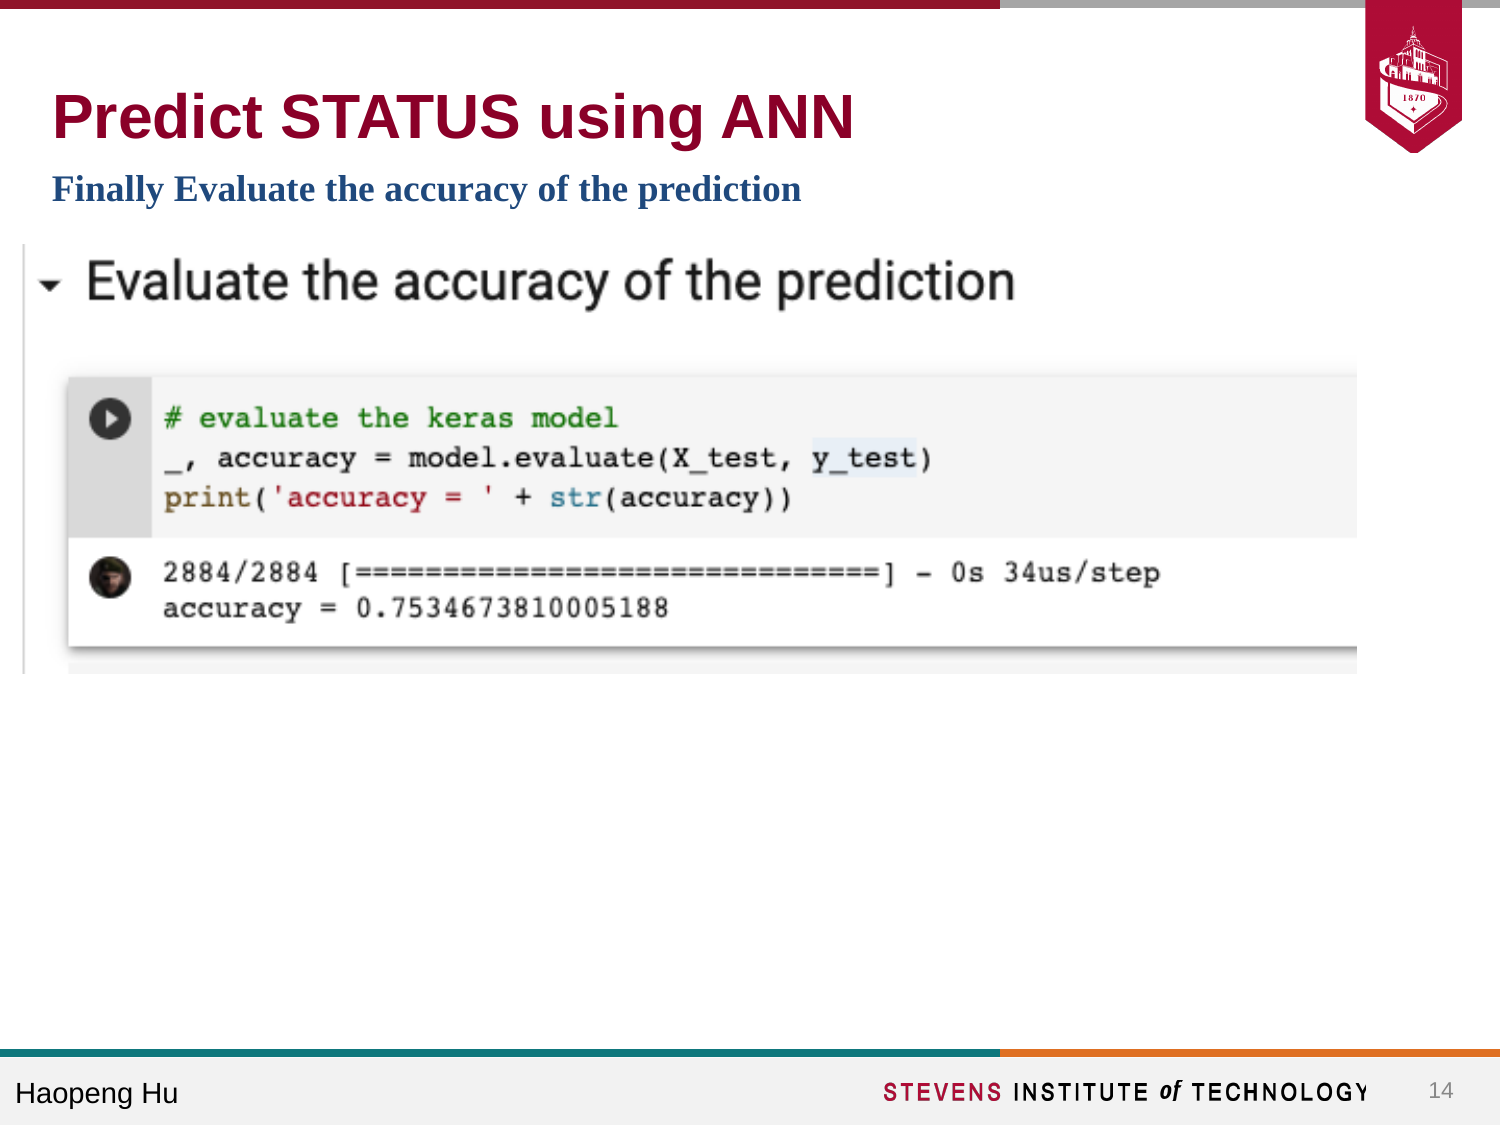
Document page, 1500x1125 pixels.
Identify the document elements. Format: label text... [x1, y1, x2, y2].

text_box Haopeng Hu [0, 1059, 332, 1120]
title Predict STATUS using ANN [37, 68, 1350, 157]
picture [1365, 0, 1462, 153]
slide_number 14 [1401, 1059, 1481, 1120]
picture [19, 244, 1358, 674]
list Finally Evaluate the accuracy of the prediction [36, 156, 1463, 1060]
picture [884, 1080, 1366, 1101]
